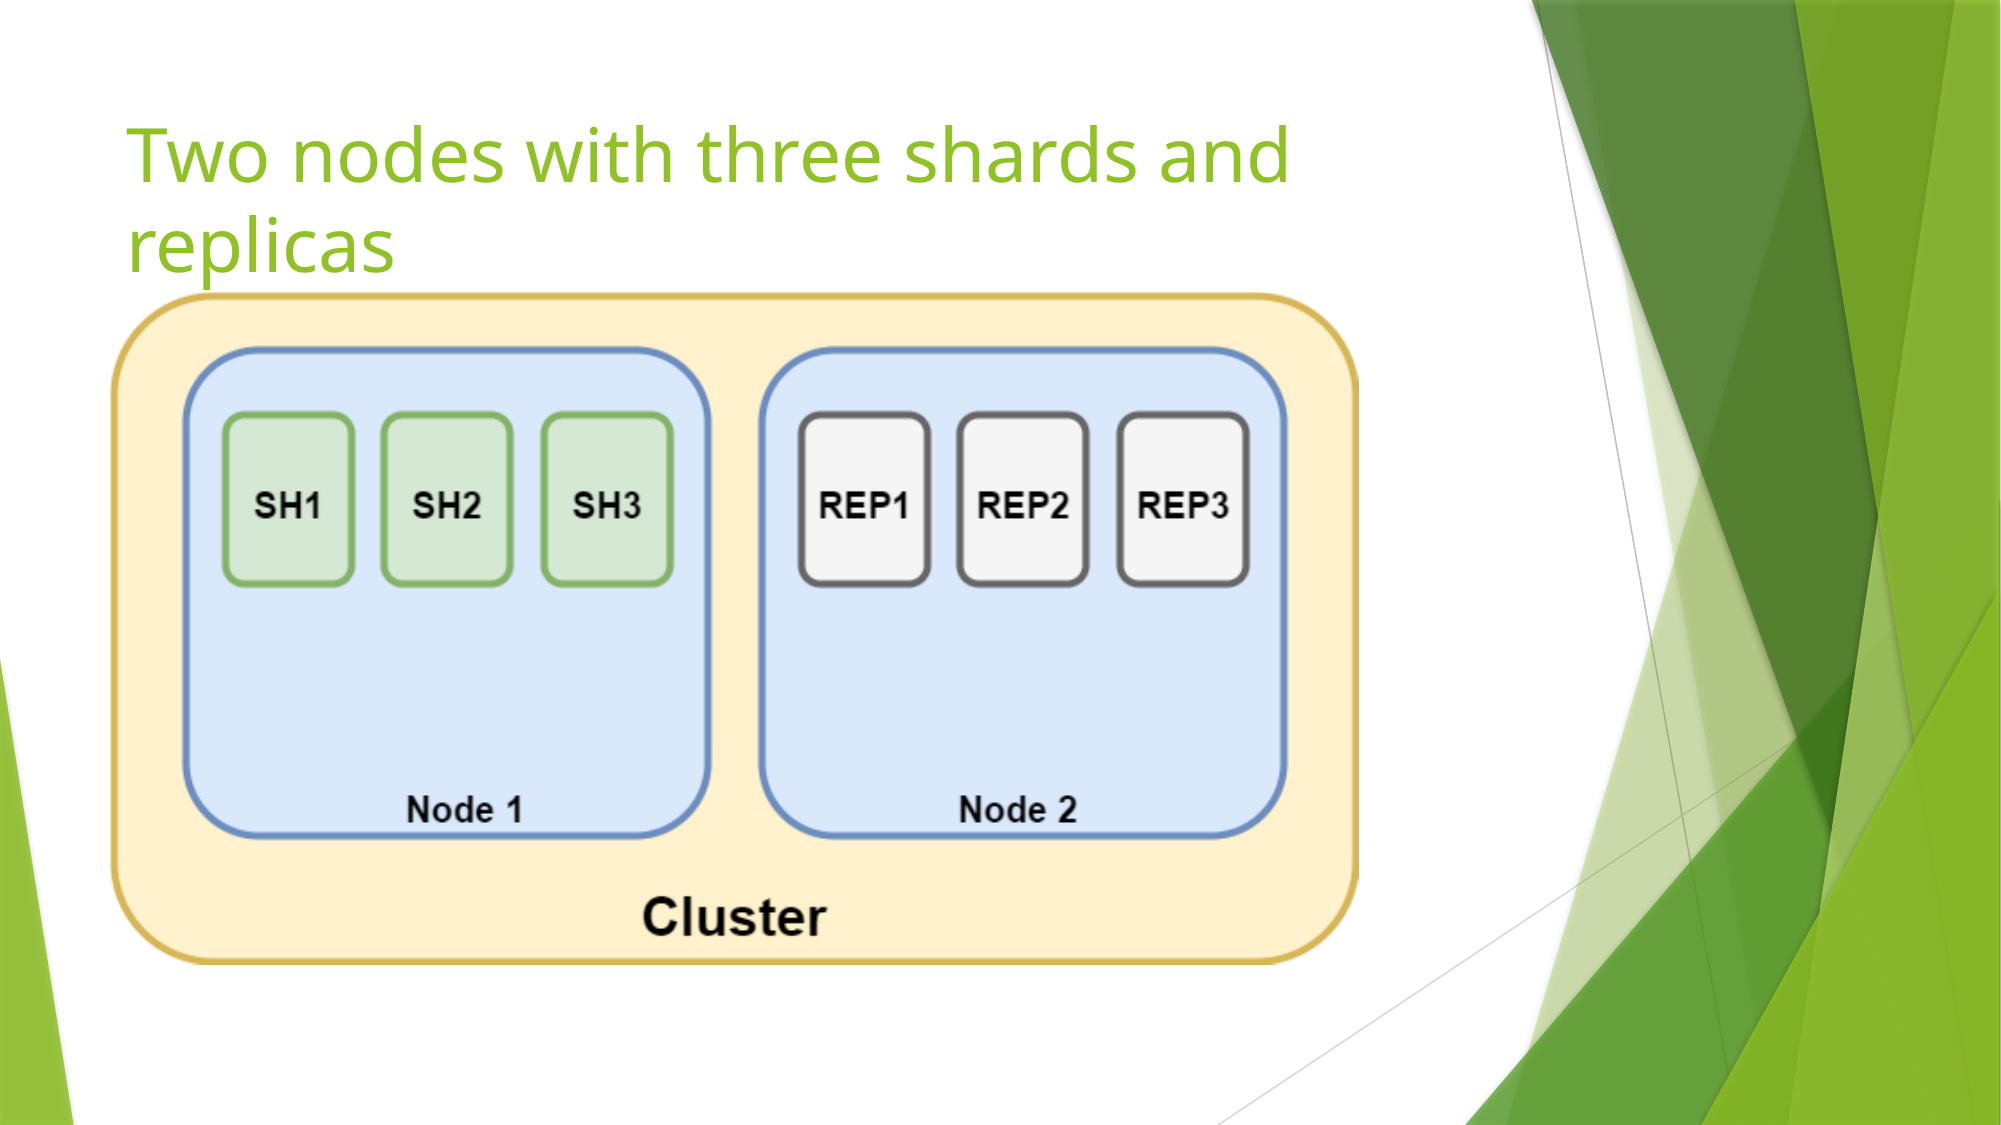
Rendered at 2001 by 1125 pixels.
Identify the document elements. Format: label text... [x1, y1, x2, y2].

title Two nodes with three shards and replicas [111, 99, 1540, 317]
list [109, 291, 1359, 966]
